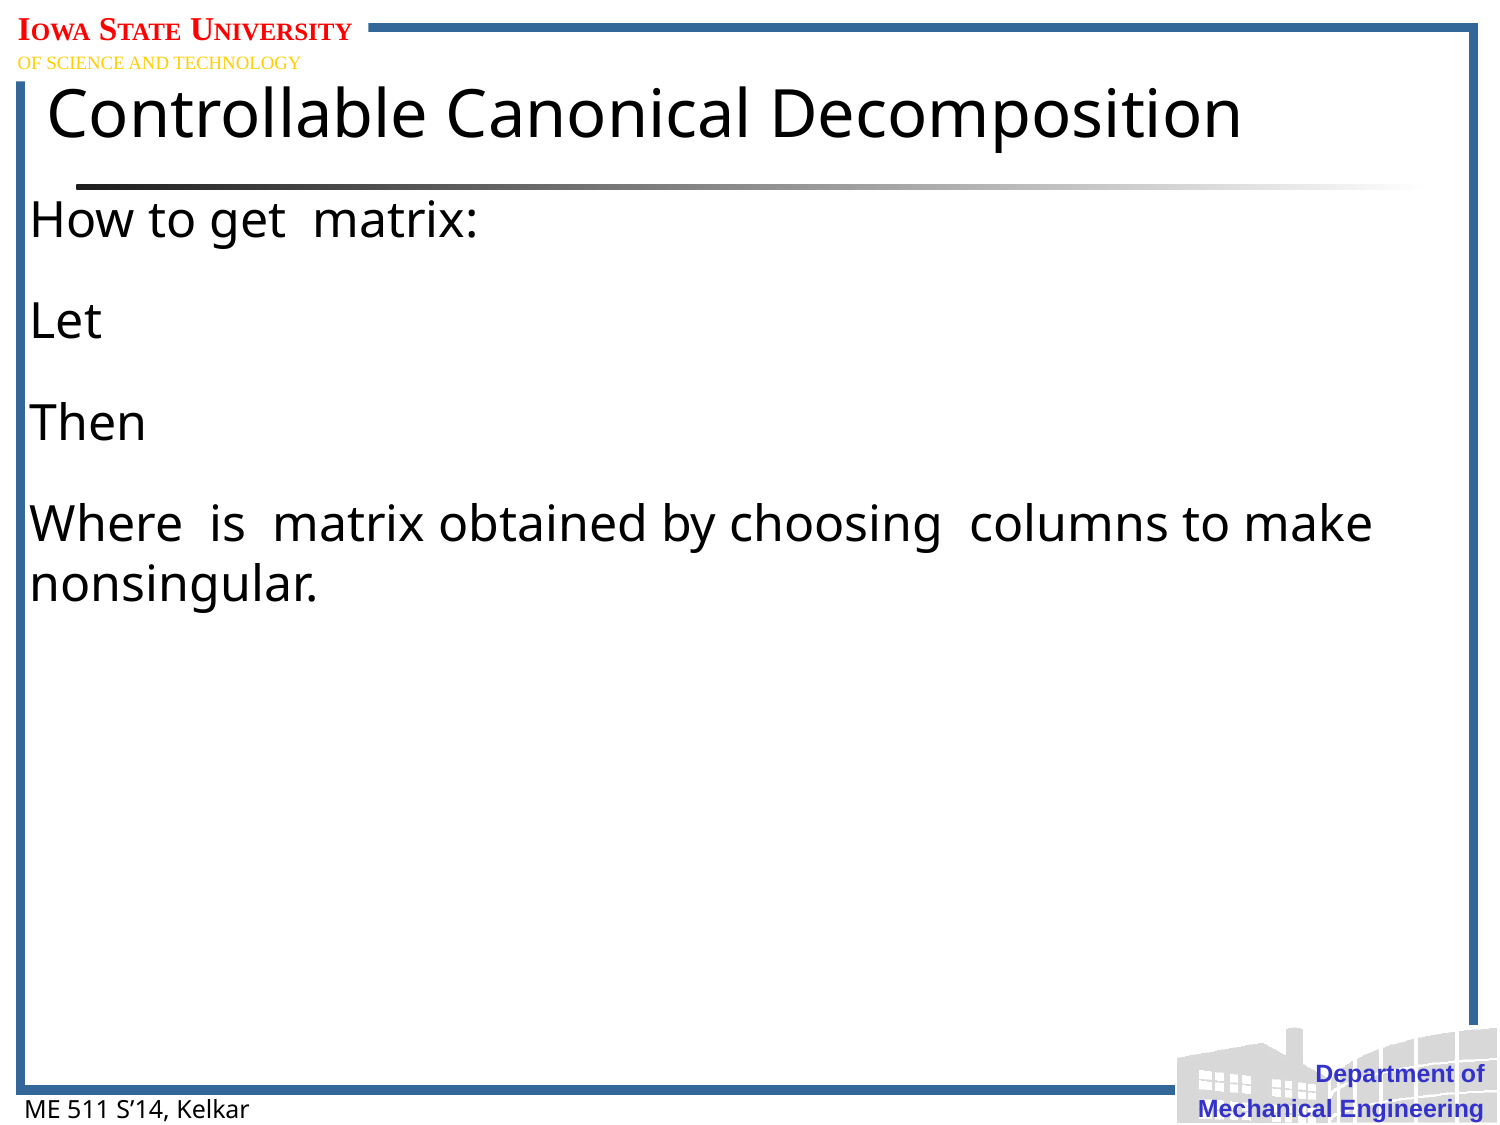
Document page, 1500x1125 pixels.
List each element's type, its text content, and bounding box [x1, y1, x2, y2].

title Controllable Canonical Decomposition [46, 77, 1466, 187]
